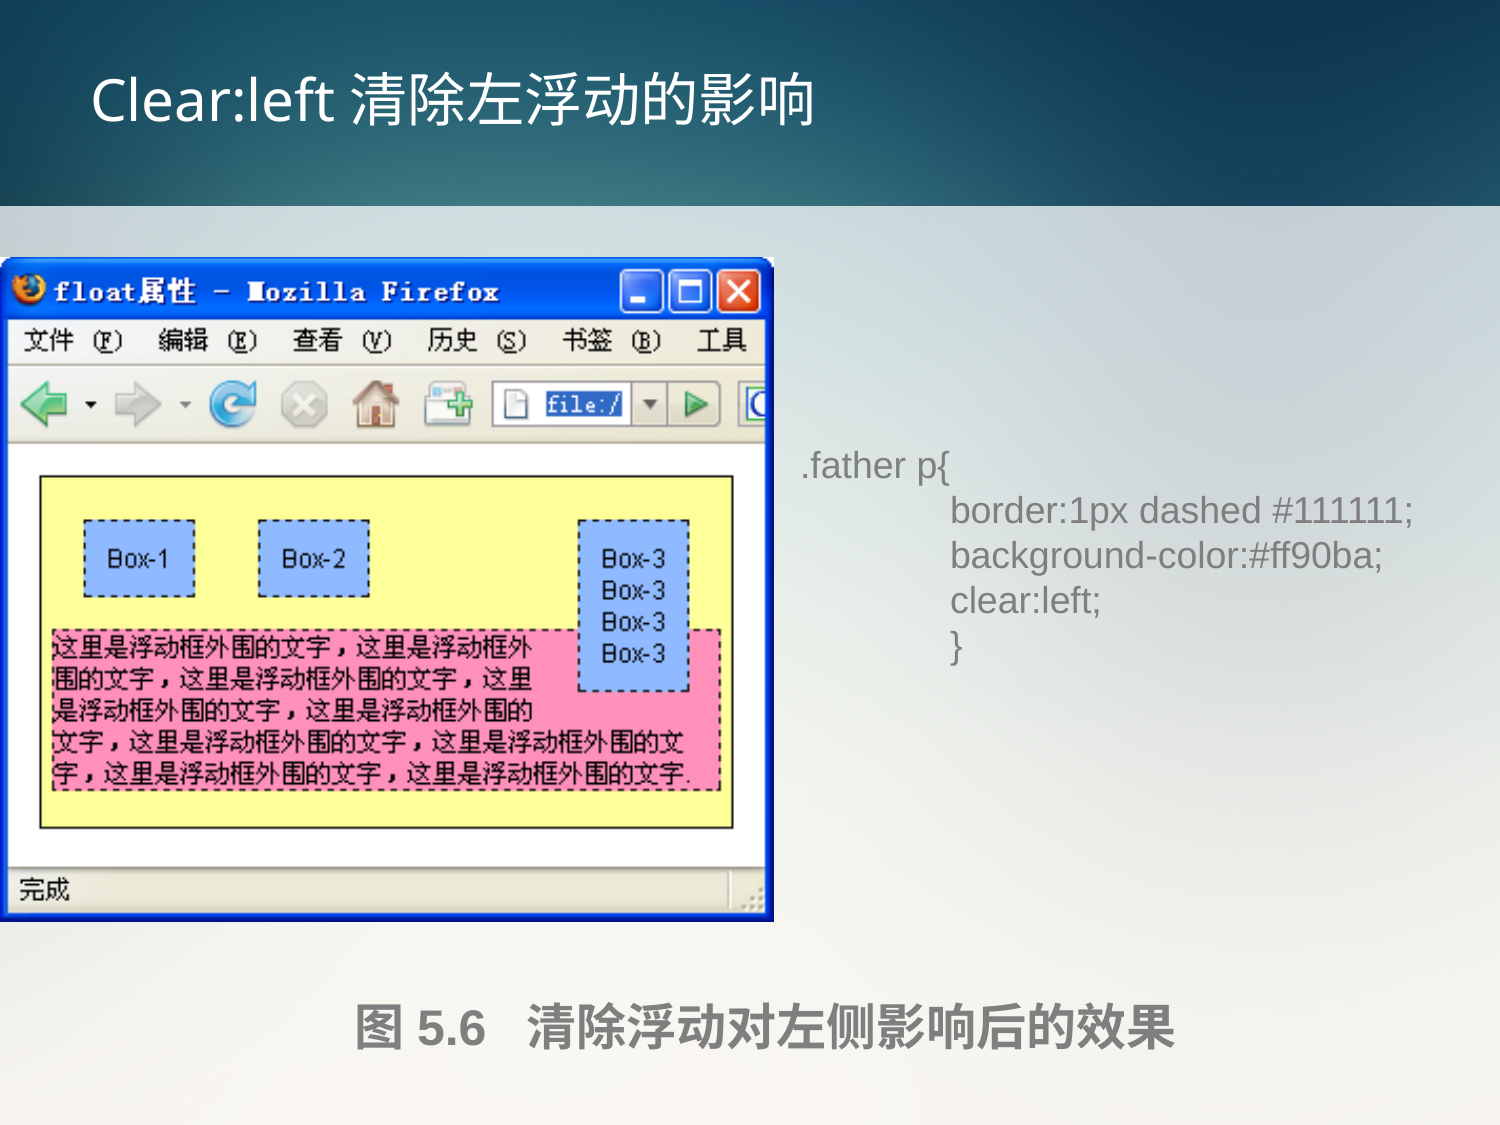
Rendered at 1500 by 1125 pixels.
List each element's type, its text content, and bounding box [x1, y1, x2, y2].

text_box 图5.6 清除浮动对左侧影响后的效果 [340, 987, 1192, 1063]
title Clear:left清除左浮动的影响 [75, 41, 1312, 154]
text_box .father p{ border:1px dashed #111111; background-color:#ff90ba; clear:left; } [785, 433, 1500, 674]
picture [0, 0, 1500, 206]
picture [0, 257, 774, 922]
